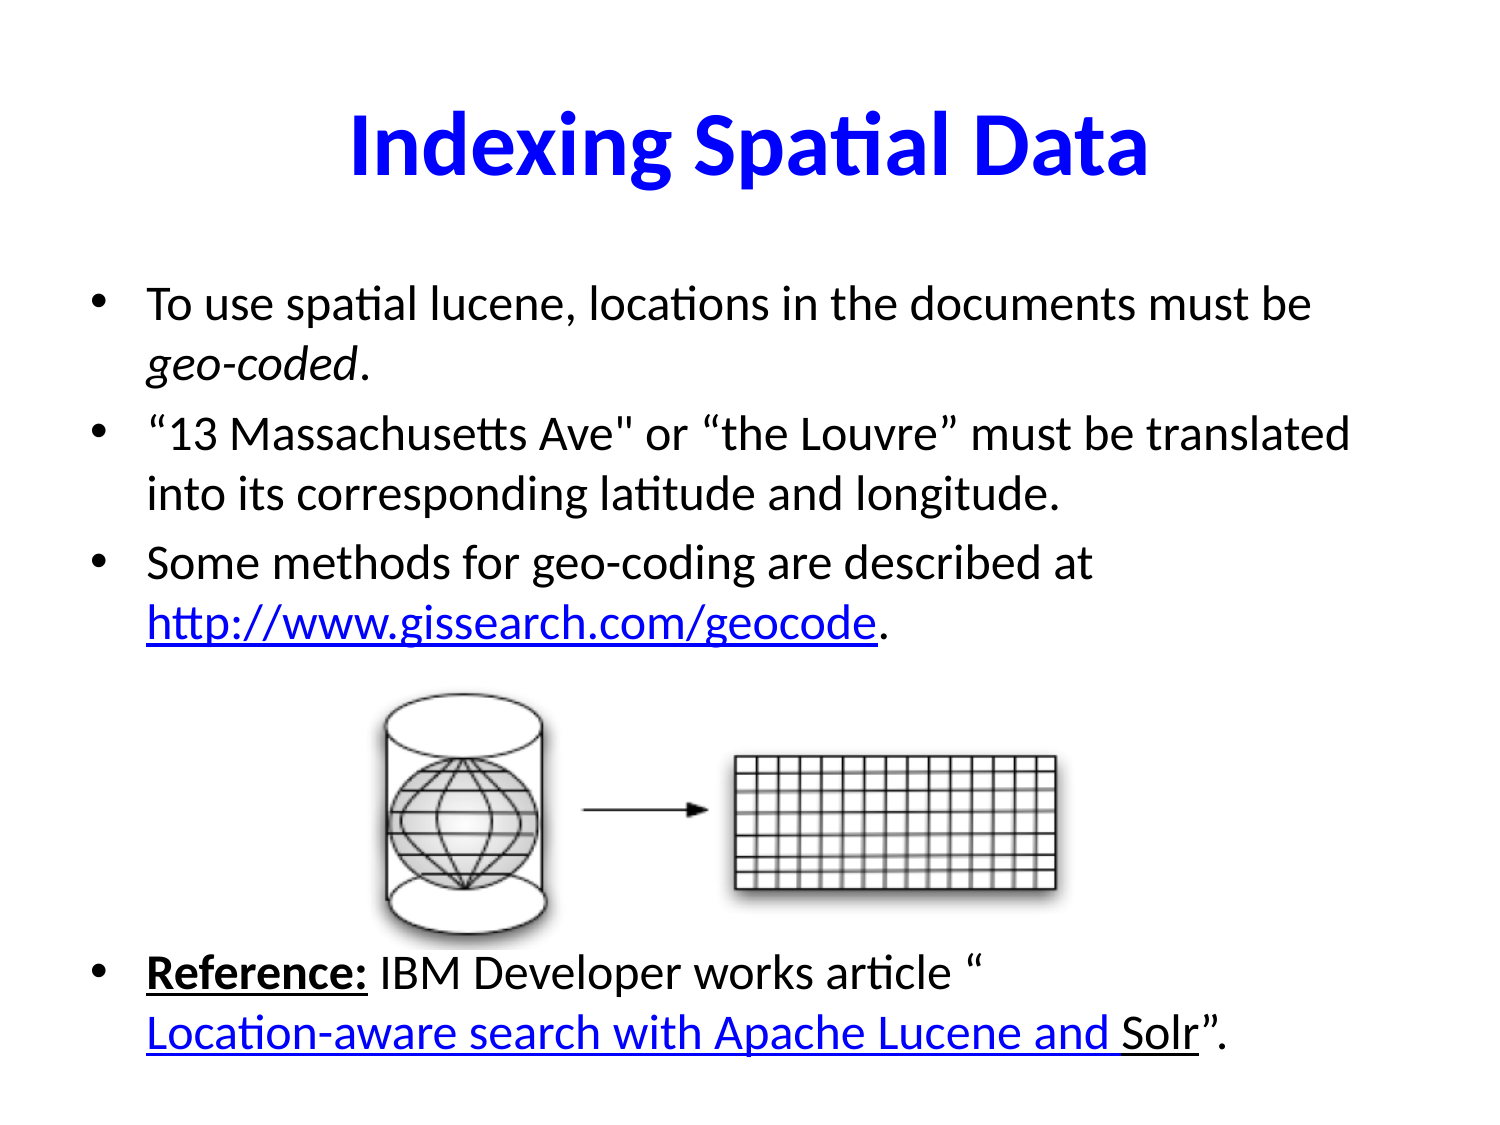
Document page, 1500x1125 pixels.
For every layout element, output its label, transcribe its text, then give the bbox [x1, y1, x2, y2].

title Indexing Spatial Data [75, 45, 1425, 233]
list To use spatial lucene, locations in the documents must be geo-coded. “13 Massachusetts Ave" or “the Louvre” must be translated into its corresponding latitude and longitude. Some methods for geo-coding are described at http://www.gissearch.com/geocode. Reference: IBM Developer works article “Location-aware search with Apache Lucene and Solr”. [75, 262, 1425, 1125]
picture [362, 674, 1076, 951]
